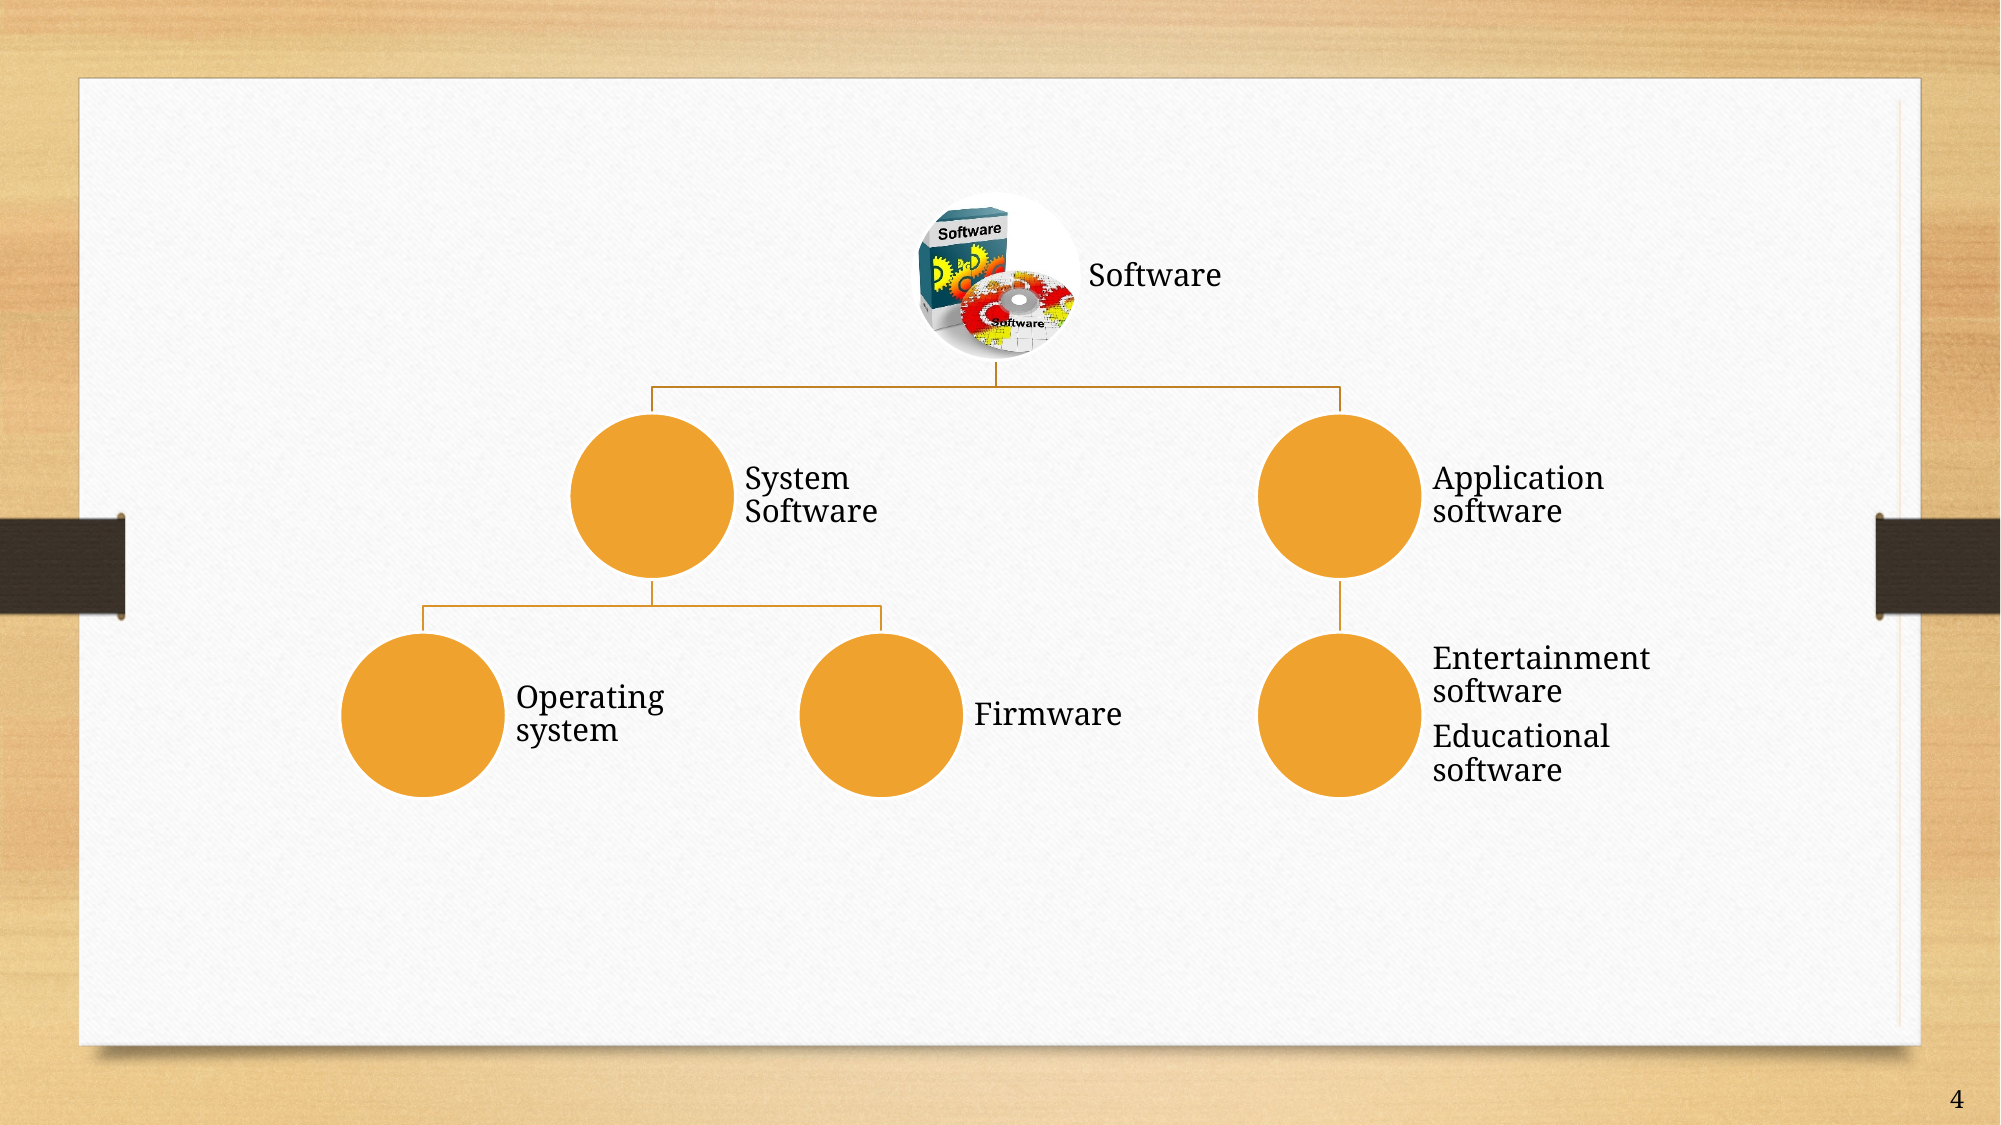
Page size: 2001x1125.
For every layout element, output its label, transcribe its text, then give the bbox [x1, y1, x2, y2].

picture [0, 0, 2001, 1125]
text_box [343, 55, 1670, 937]
footer 4 [1935, 1071, 2000, 1125]
